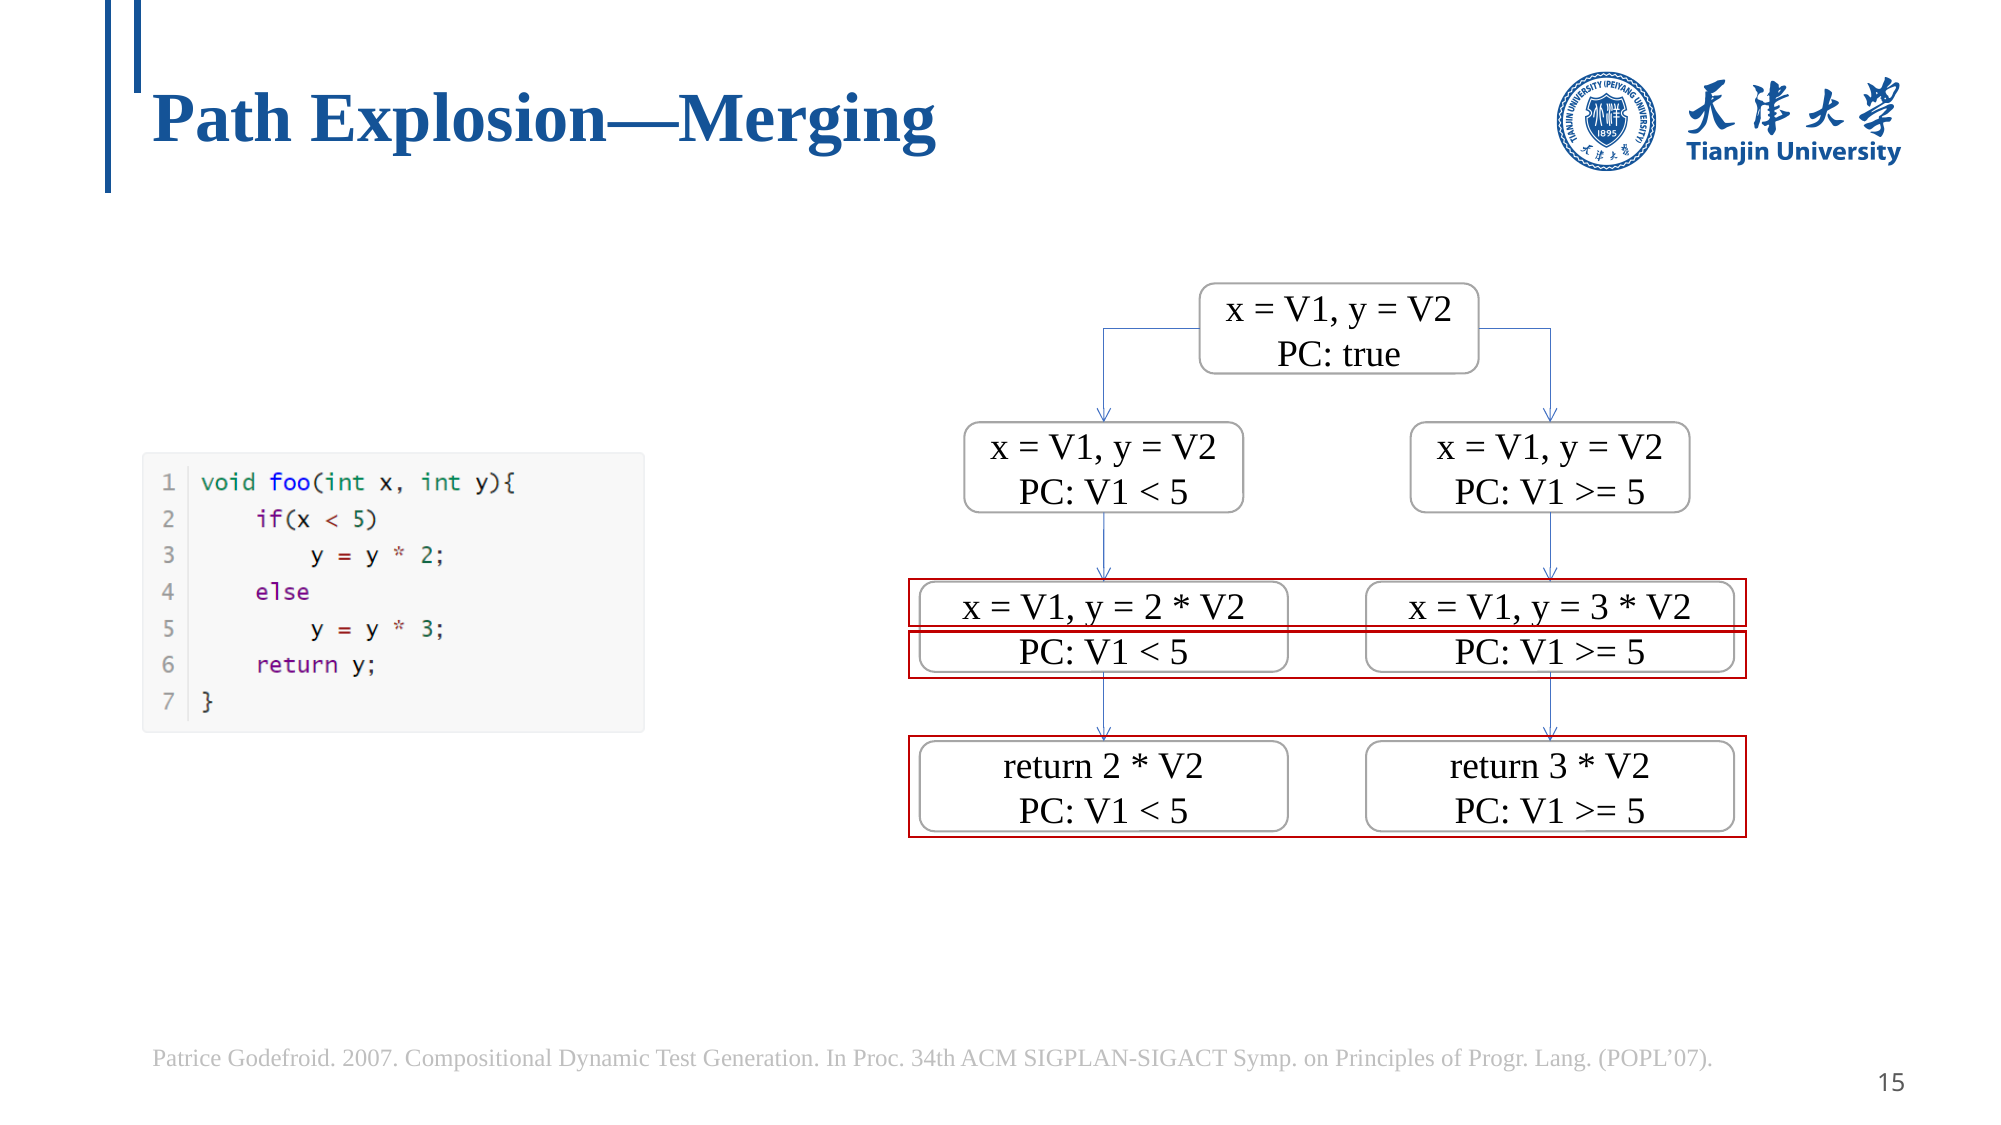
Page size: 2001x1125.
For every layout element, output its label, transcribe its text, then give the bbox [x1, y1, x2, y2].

picture [1552, 68, 1909, 175]
text_box [908, 735, 1747, 838]
text_box [908, 578, 1747, 627]
text_box x = V1, y = V2 PC: true [1198, 282, 1480, 375]
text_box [1478, 328, 1551, 423]
text_box x = V1, y = V2 PC: V1 >= 5 [1409, 421, 1691, 514]
text_box Patrice Godefroid. 2007. Compositional Dynamic Test Generation. In Proc. 34th ACM SIGPLAN-SIGACT Symp. on Principles of Progr. Lang. (POPL’07). [137, 1033, 1857, 1106]
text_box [1103, 328, 1200, 423]
picture [137, 444, 651, 738]
text_box [908, 630, 1747, 679]
text_box x = V1, y = V2 PC: V1 < 5 [963, 421, 1245, 514]
title Path Explosion—Merging [137, 73, 1524, 165]
